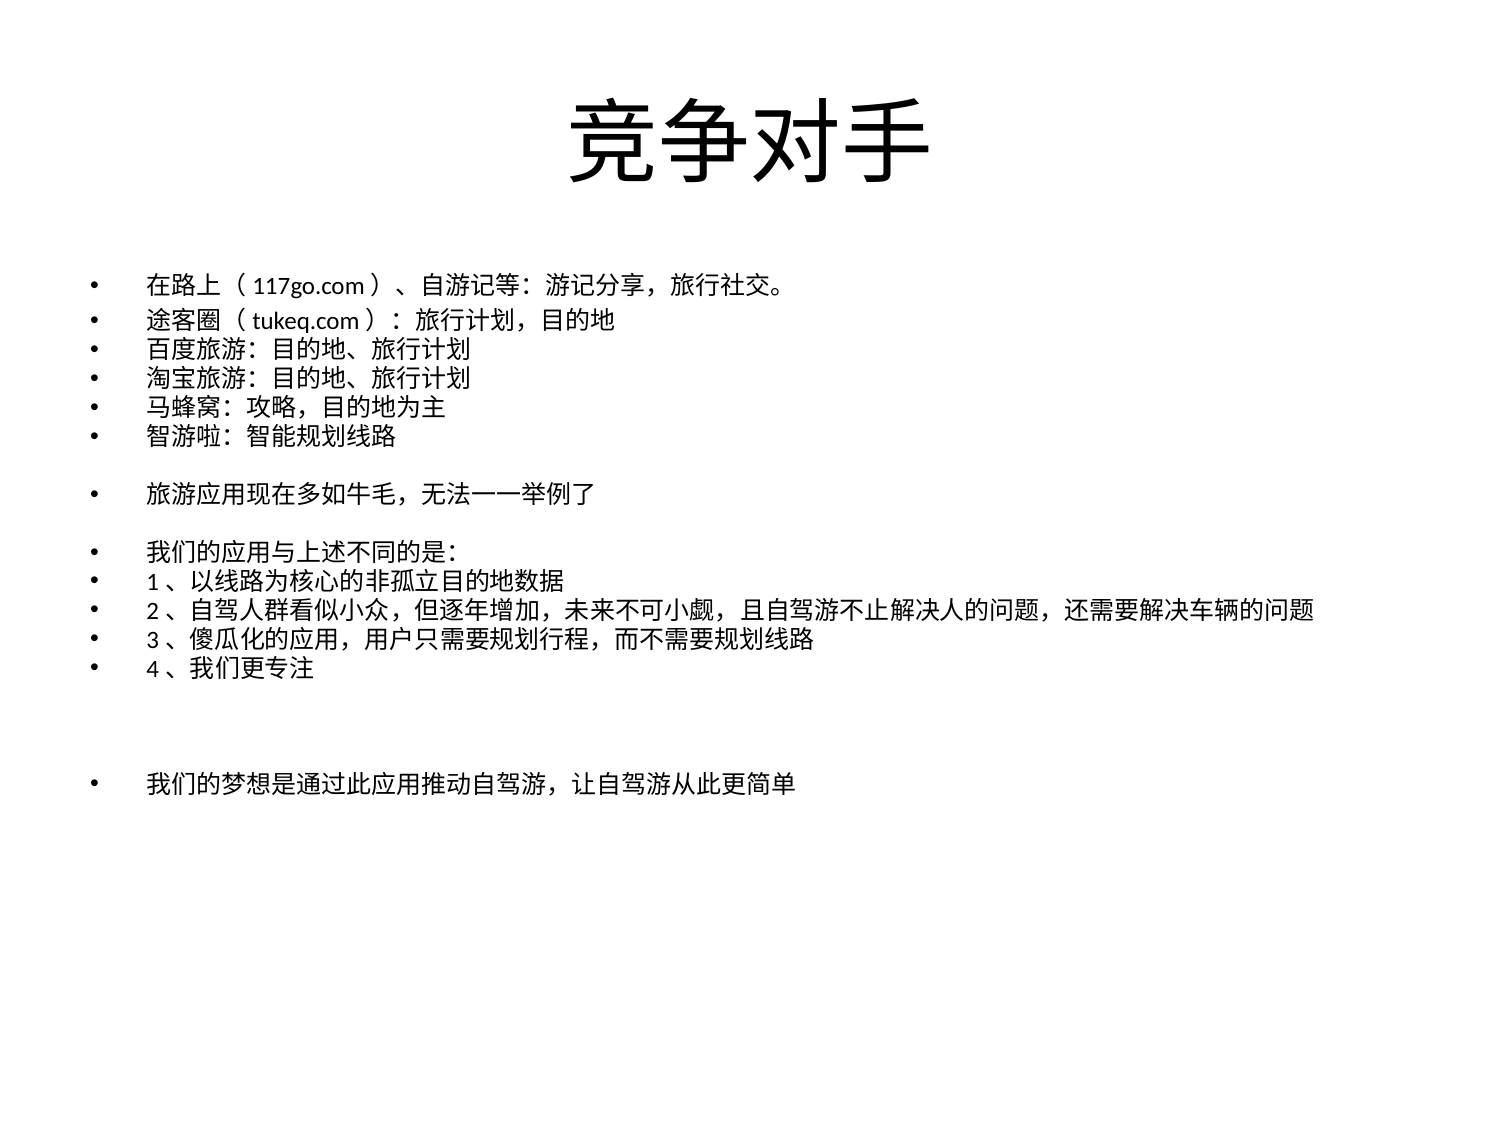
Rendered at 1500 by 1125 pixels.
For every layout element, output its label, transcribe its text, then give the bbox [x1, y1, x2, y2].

list 在路上（117go.com）、自游记等：游记分享，旅行社交。 途客圈（tukeq.com）：旅行计划，目的地 百度旅游：目的地、旅行计划 淘宝旅游：目的地、旅行计划 马蜂窝：攻略，目的地为主 智游啦：智能规划线路 旅游应用现在多如牛毛，无法一一举例了 我们的应用与上述不同的是： 1、以线路为核心的非孤立目的地数据 2、自驾人群看似小众，但逐年增加，未来不可小觑，且自驾游不止解决人的问题，还需要解决车辆的问题 3、傻瓜化的应用，用户只需要规划行程，而不需要规划线路 4、我们更专注 我们的梦想是通过此应用推动自驾游，让自驾游从此更简单 [74, 262, 1426, 1006]
title 竞争对手 [74, 44, 1426, 233]
